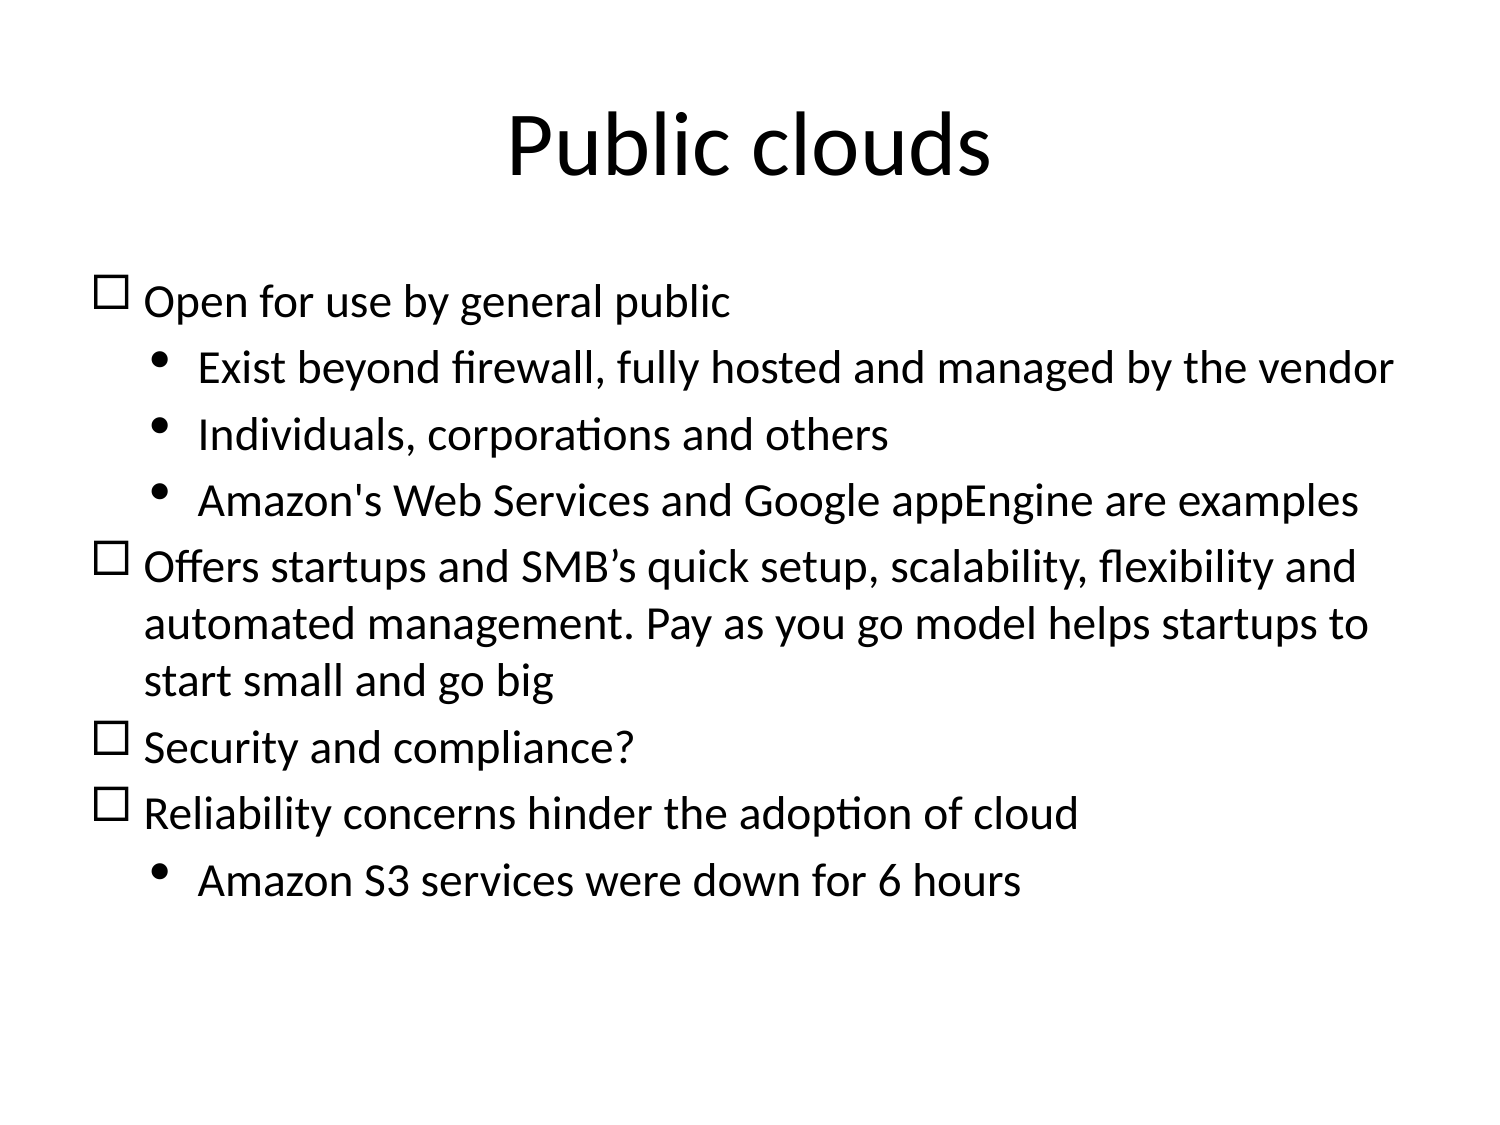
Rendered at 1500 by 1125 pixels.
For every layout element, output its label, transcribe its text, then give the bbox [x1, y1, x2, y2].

title Public clouds [75, 45, 1425, 233]
list Open for use by general public Exist beyond firewall, fully hosted and managed by the vendor Individuals, corporations and others Amazon's Web Services and Google appEngine are examples Offers startups and SMB’s quick setup, scalability, flexibility and automated management. Pay as you go model helps startups to start small and go big Security and compliance? Reliability concerns hinder the adoption of cloud Amazon S3 services were down for 6 hours [75, 262, 1425, 1005]
